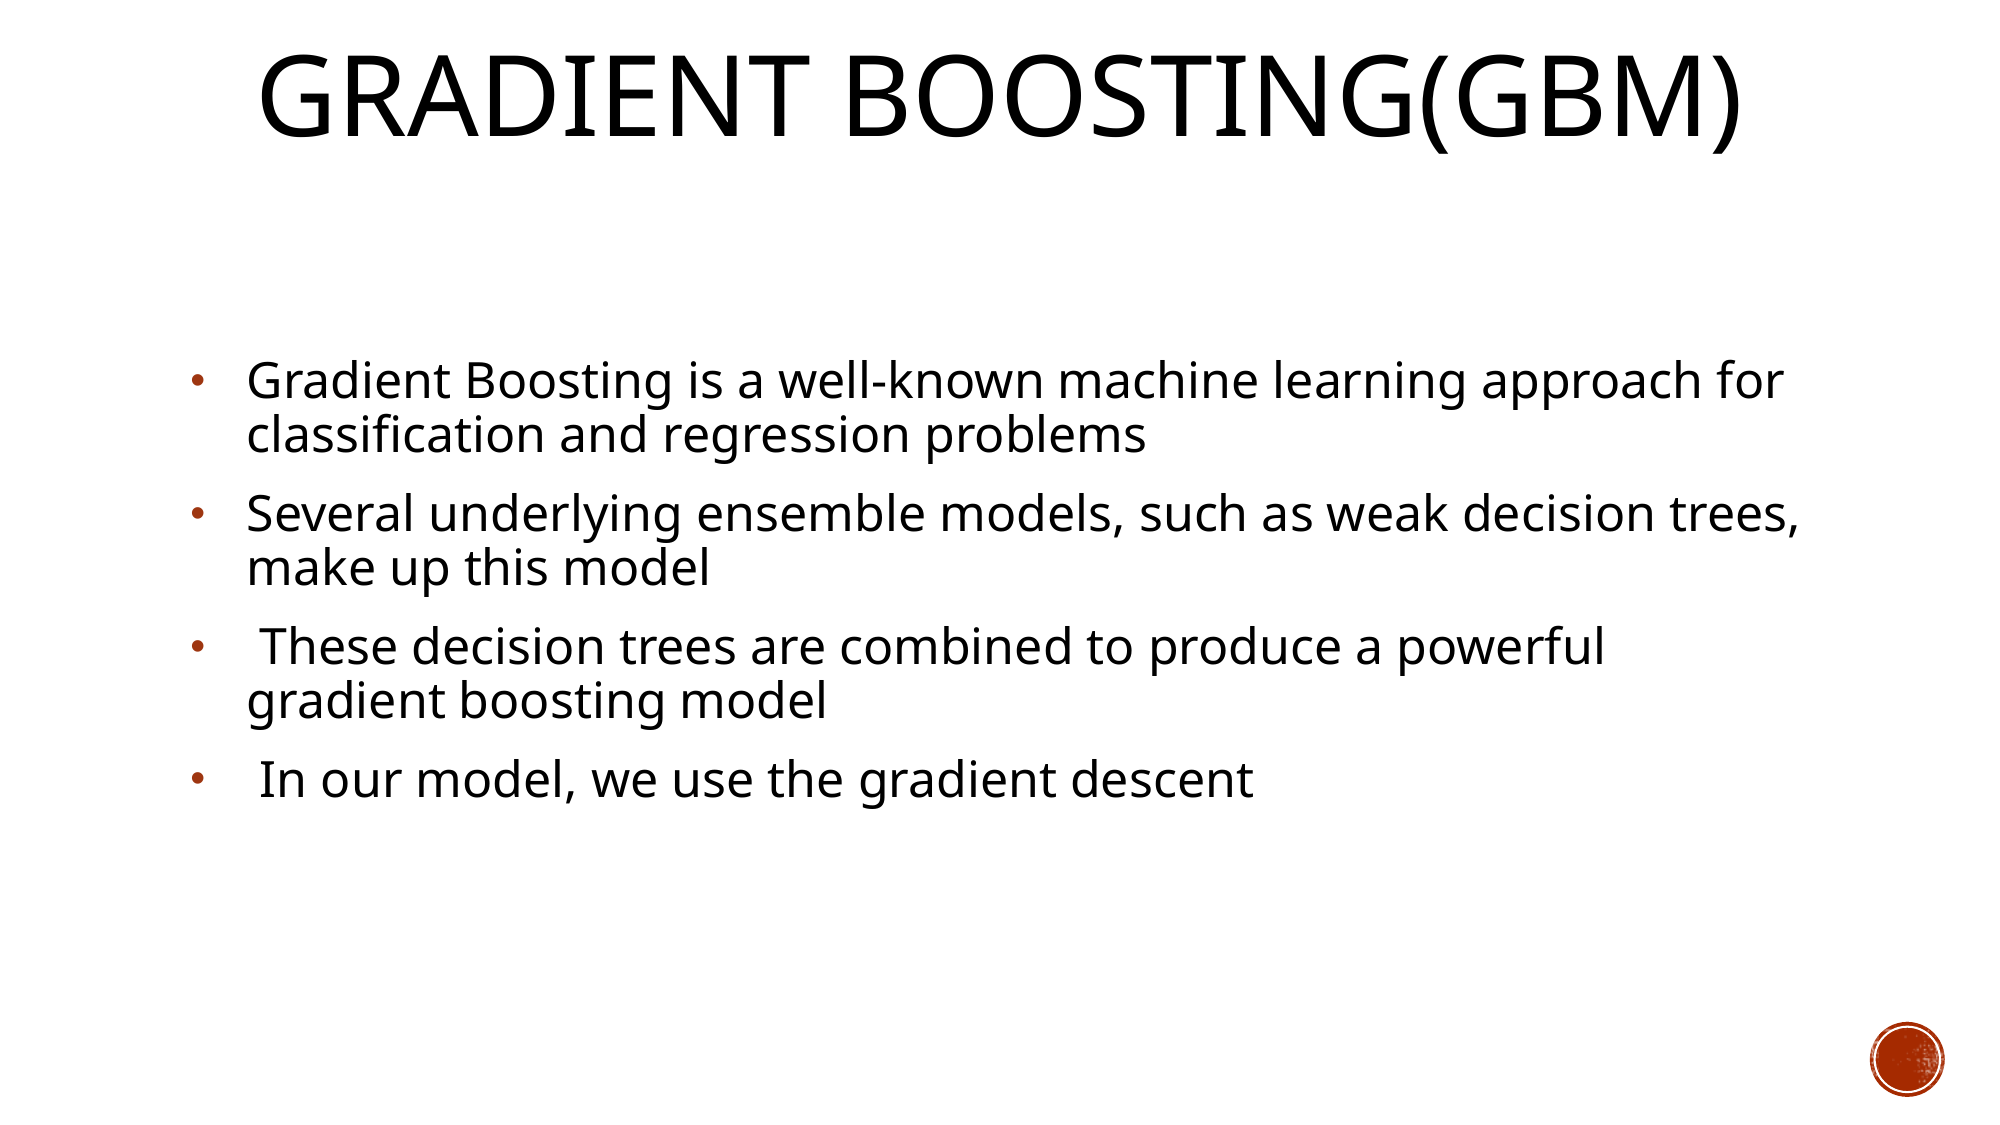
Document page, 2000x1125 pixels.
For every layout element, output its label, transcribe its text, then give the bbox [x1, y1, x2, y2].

list Gradient Boosting is a well-known machine learning approach for classification and regression problems Several underlying ensemble models, such as weak decision trees, make up this model These decision trees are combined to produce a powerful gradient boosting model In our model, we use the gradient descent [175, 348, 1825, 1013]
title Gradient Boosting(GBM) [0, 23, 2000, 178]
